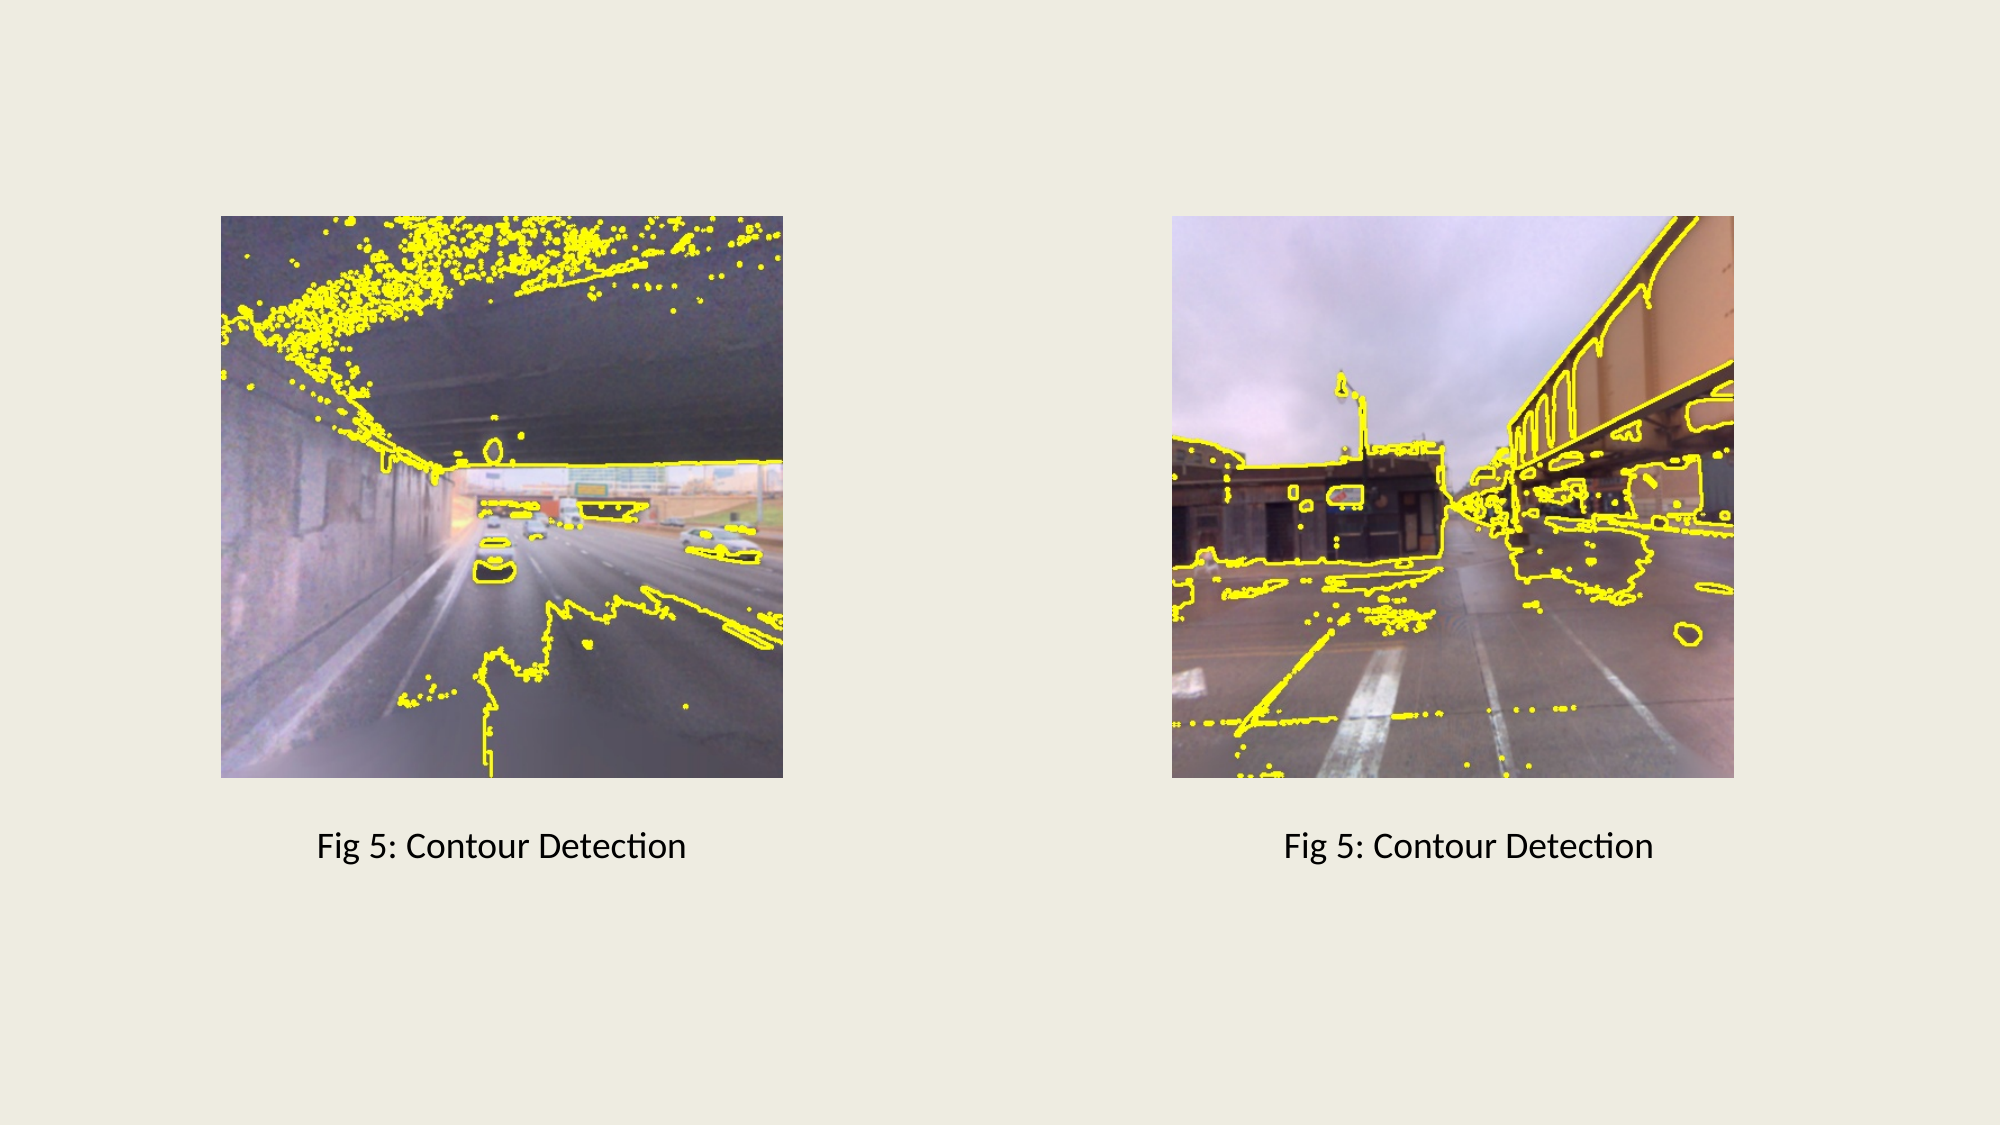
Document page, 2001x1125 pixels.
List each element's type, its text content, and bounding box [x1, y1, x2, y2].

text_box Fig 5: Contour Detection [1269, 814, 1670, 874]
text_box Fig 5: Contour Detection [302, 814, 703, 874]
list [221, 216, 783, 778]
picture [1172, 216, 1734, 778]
